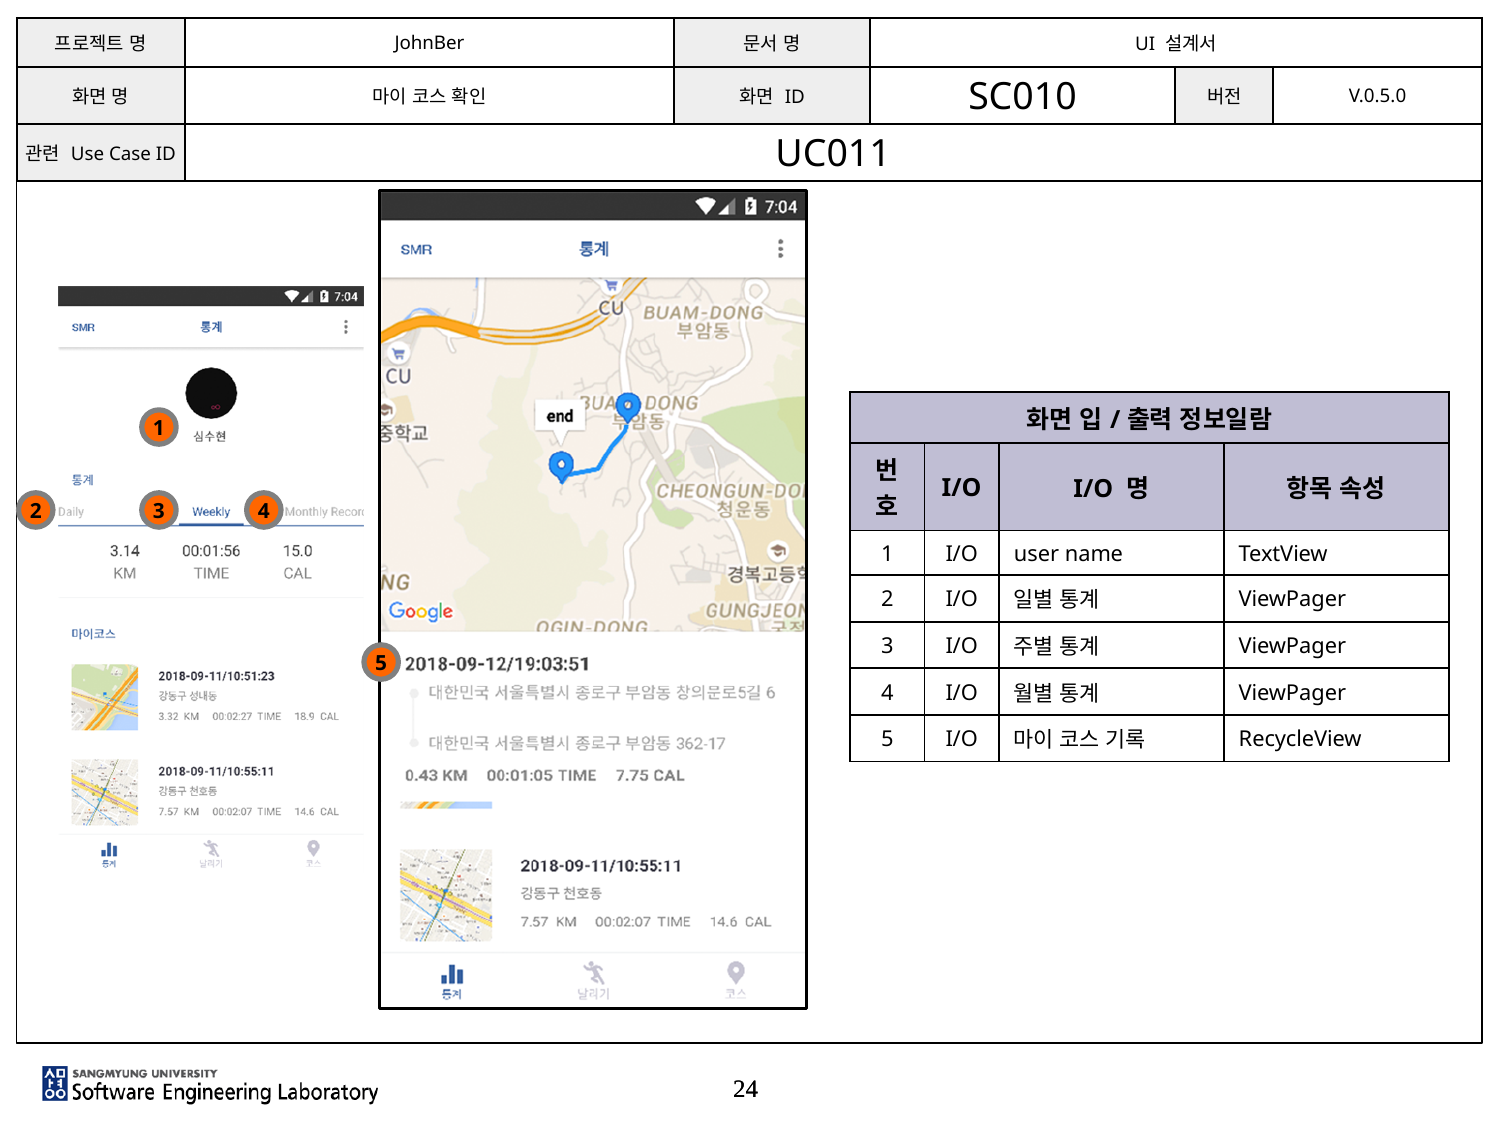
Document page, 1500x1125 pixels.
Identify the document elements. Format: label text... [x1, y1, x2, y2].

table_cell I/O 명 [1000, 444, 1223, 530]
table_cell I/O [925, 623, 998, 667]
table_cell V.0.5.0 [1274, 68, 1481, 123]
table_cell 1 [851, 531, 924, 574]
table_cell 번호 [851, 444, 924, 530]
picture [380, 192, 806, 1008]
table_cell 마이 코스 확인 [186, 68, 673, 123]
table_header 문서 명 [675, 19, 869, 66]
table_cell 4 [851, 669, 924, 714]
table_cell 주별 통계 [1000, 623, 1223, 667]
table_cell I/O [925, 576, 998, 621]
table_cell I/O [925, 444, 998, 530]
table_cell I/O [925, 669, 998, 714]
table_cell 일별 통계 [1000, 576, 1223, 621]
table_cell 항목 속성 [1225, 444, 1448, 530]
table_cell 월별 통계 [1000, 669, 1223, 714]
table_cell ViewPager [1225, 623, 1448, 667]
table_header 프로젝트 명 [18, 19, 184, 66]
table_cell TextView [1225, 531, 1448, 574]
table_cell 마이 코스 기록 [1000, 716, 1223, 761]
table_header 화면 입/출력 정보일람 [851, 393, 1448, 442]
table_cell SC010 [871, 68, 1174, 123]
text_box 5 [369, 646, 375, 678]
table_cell 관련 Use Case ID [18, 125, 184, 180]
table_cell UC011 [186, 125, 1481, 180]
table_cell RecycleView [1225, 716, 1448, 761]
table_cell 2 [851, 576, 924, 621]
table_cell 5 [851, 716, 924, 761]
table_cell 3 [851, 623, 924, 667]
table_cell 화면 ID [675, 68, 869, 123]
picture [57, 286, 364, 873]
table_cell 화면 명 [18, 68, 184, 123]
table_cell I/O [925, 716, 998, 761]
table_cell user name [1000, 531, 1223, 574]
table_header JohnBer [186, 19, 673, 66]
table_cell I/O [925, 531, 998, 574]
table_cell 버전 [1176, 68, 1272, 123]
picture [42, 1066, 382, 1106]
table_header UI 설계서 [871, 19, 1481, 66]
text_box 2 [18, 492, 52, 528]
table_cell ViewPager [1225, 669, 1448, 714]
table_cell ViewPager [1225, 576, 1448, 621]
